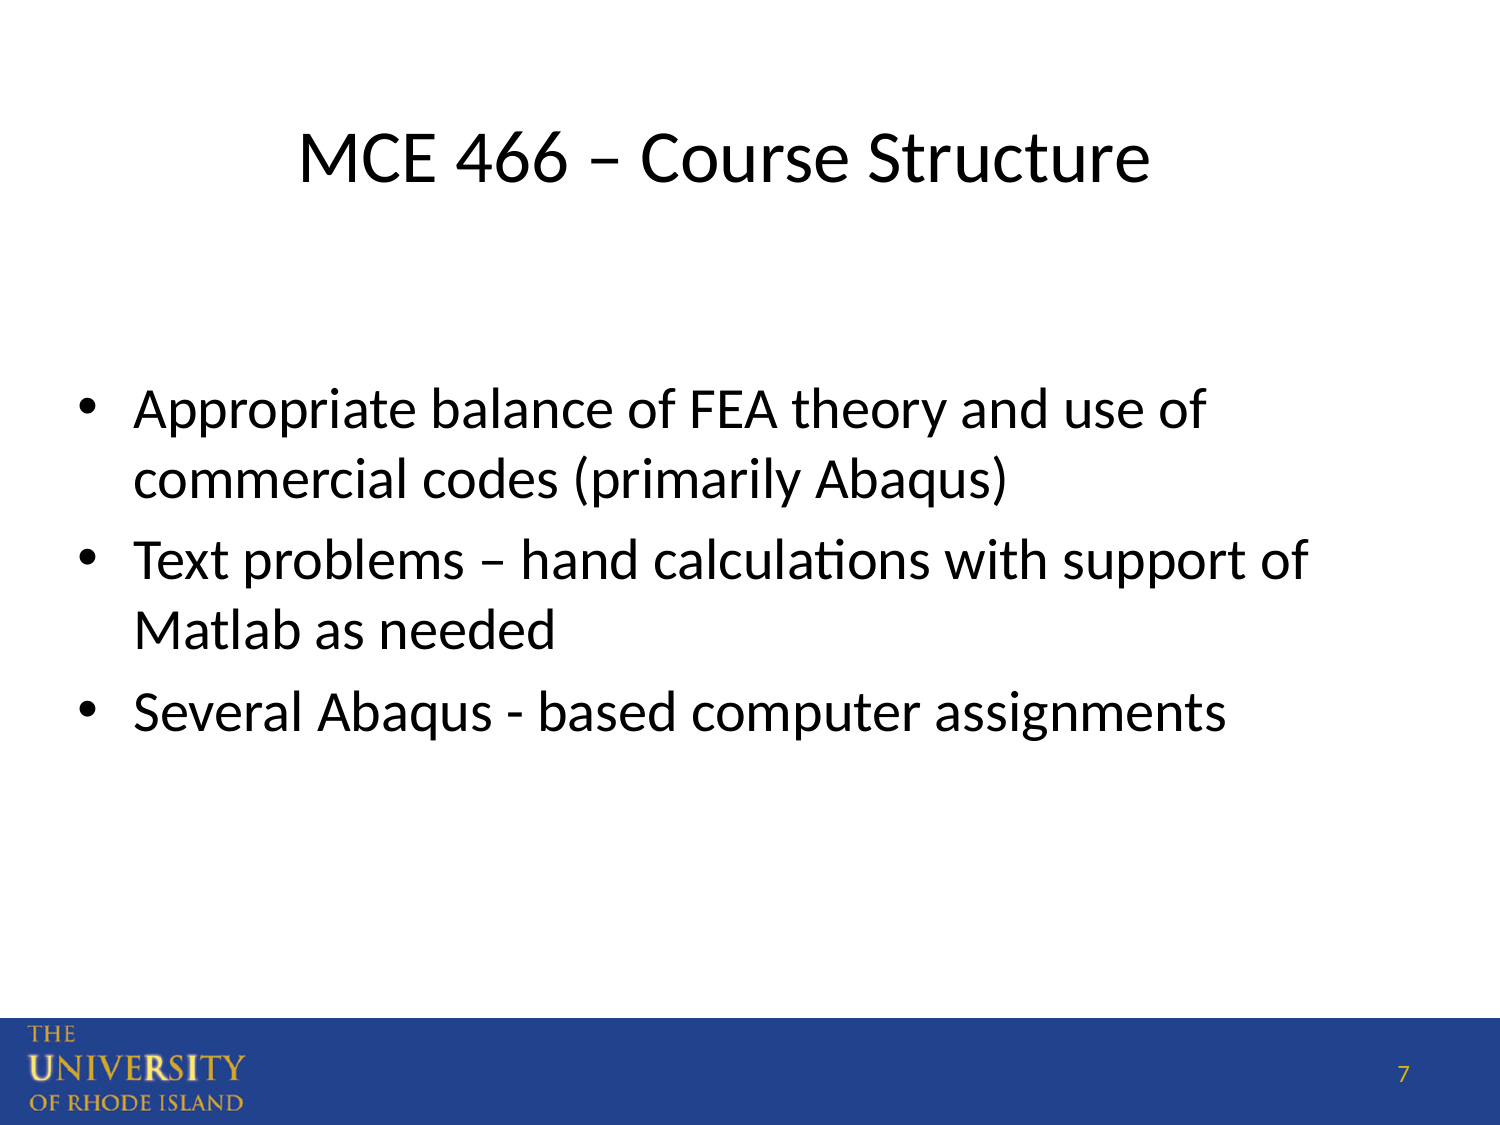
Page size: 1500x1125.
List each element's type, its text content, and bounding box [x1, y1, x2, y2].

title MCE 466 – Course Structure [50, 99, 1400, 288]
list Appropriate balance of FEA theory and use of commercial codes (primarily Abaqus) Text problems – hand calculations with support of Matlab as needed Several Abaqus - based computer assignments [62, 362, 1413, 838]
picture [0, 1018, 1500, 1125]
